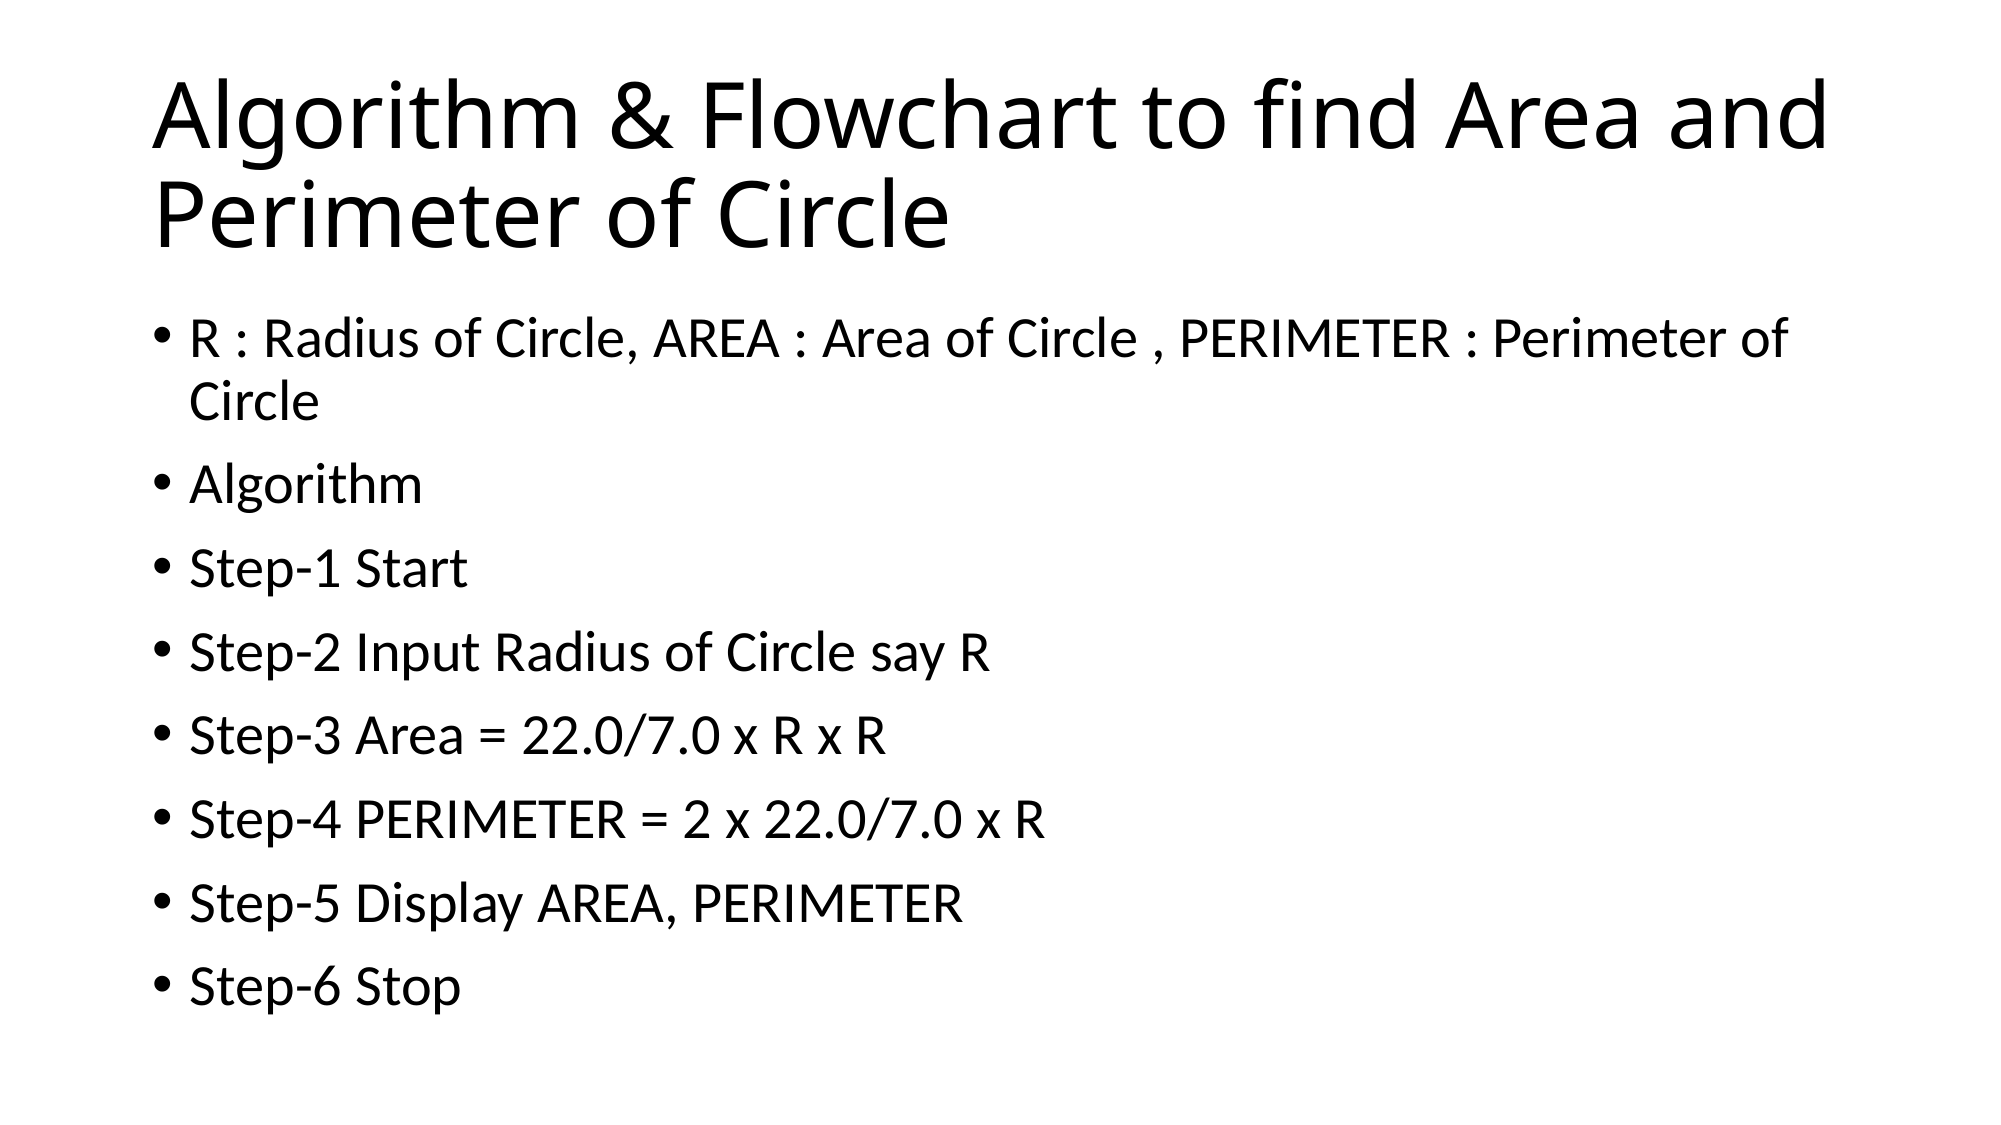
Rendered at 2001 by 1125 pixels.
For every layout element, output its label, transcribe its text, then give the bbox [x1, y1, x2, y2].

title Algorithm & Flowchart to find Area and Perimeter of Circle [137, 59, 1863, 278]
list R : Radius of Circle, AREA : Area of Circle , PERIMETER : Perimeter of Circle Algorithm Step-1 Start Step-2 Input Radius of Circle say R Step-3 Area = 22.0/7.0 x R x R Step-4 PERIMETER = 2 x 22.0/7.0 x R Step-5 Display AREA, PERIMETER Step-6 Stop [137, 299, 1863, 1085]
